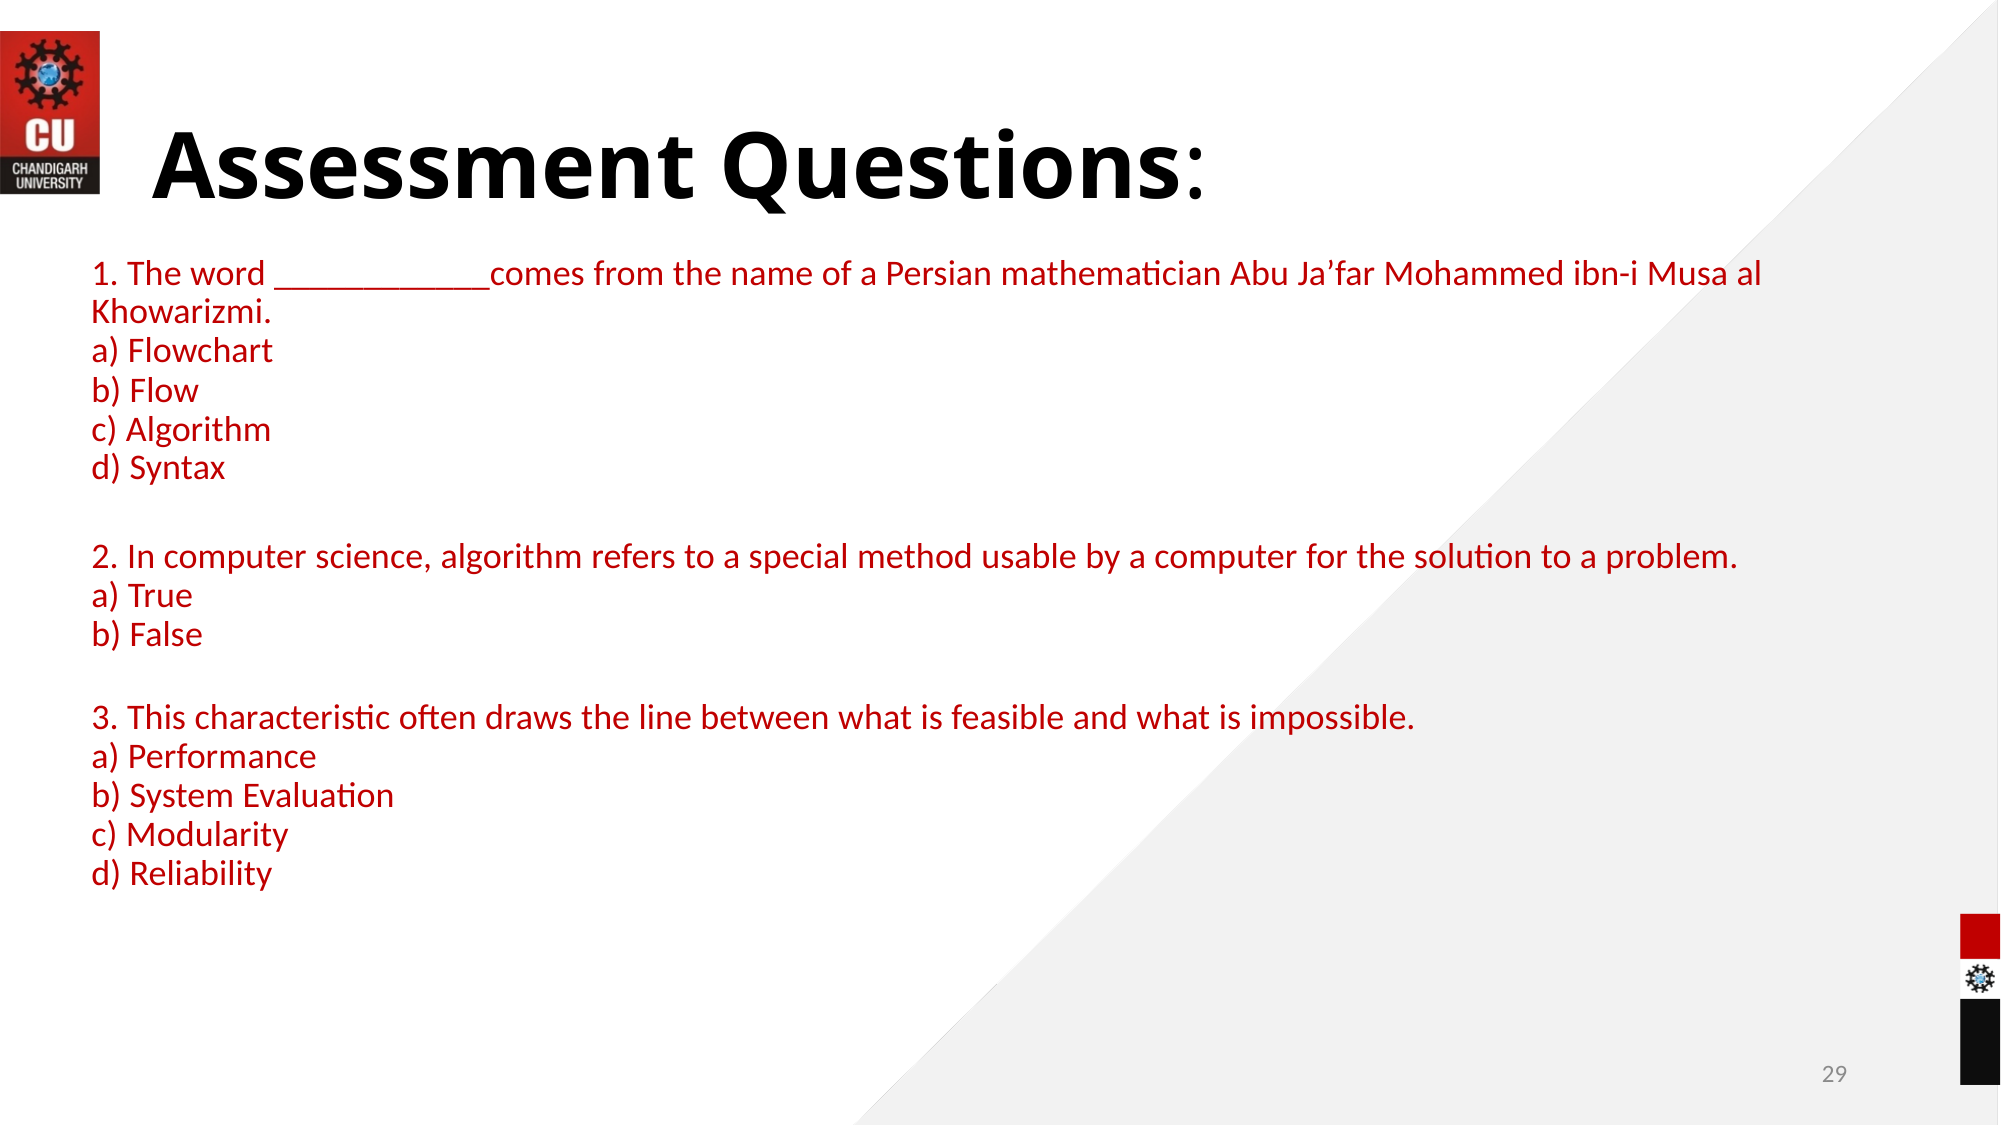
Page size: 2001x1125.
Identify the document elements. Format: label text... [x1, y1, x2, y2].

slide_number 29 [1412, 1042, 1863, 1103]
picture [0, 0, 2001, 1125]
list 1. The word ____________comes from the name of a Persian mathematician Abu Ja’far Mohammed ibn-i Musa al Khowarizmi. a) Flowchart b) Flow c) Algorithm d) Syntax 2. In computer science, algorithm refers to a special method usable by a computer for the solution to a problem. a) True b) False 3. This characteristic often draws the line between what is feasible and what is impossible. a) Performance b) System Evaluation c) Modularity d) Reliability [76, 246, 1802, 1043]
title Assessment Questions: [137, 59, 1863, 278]
